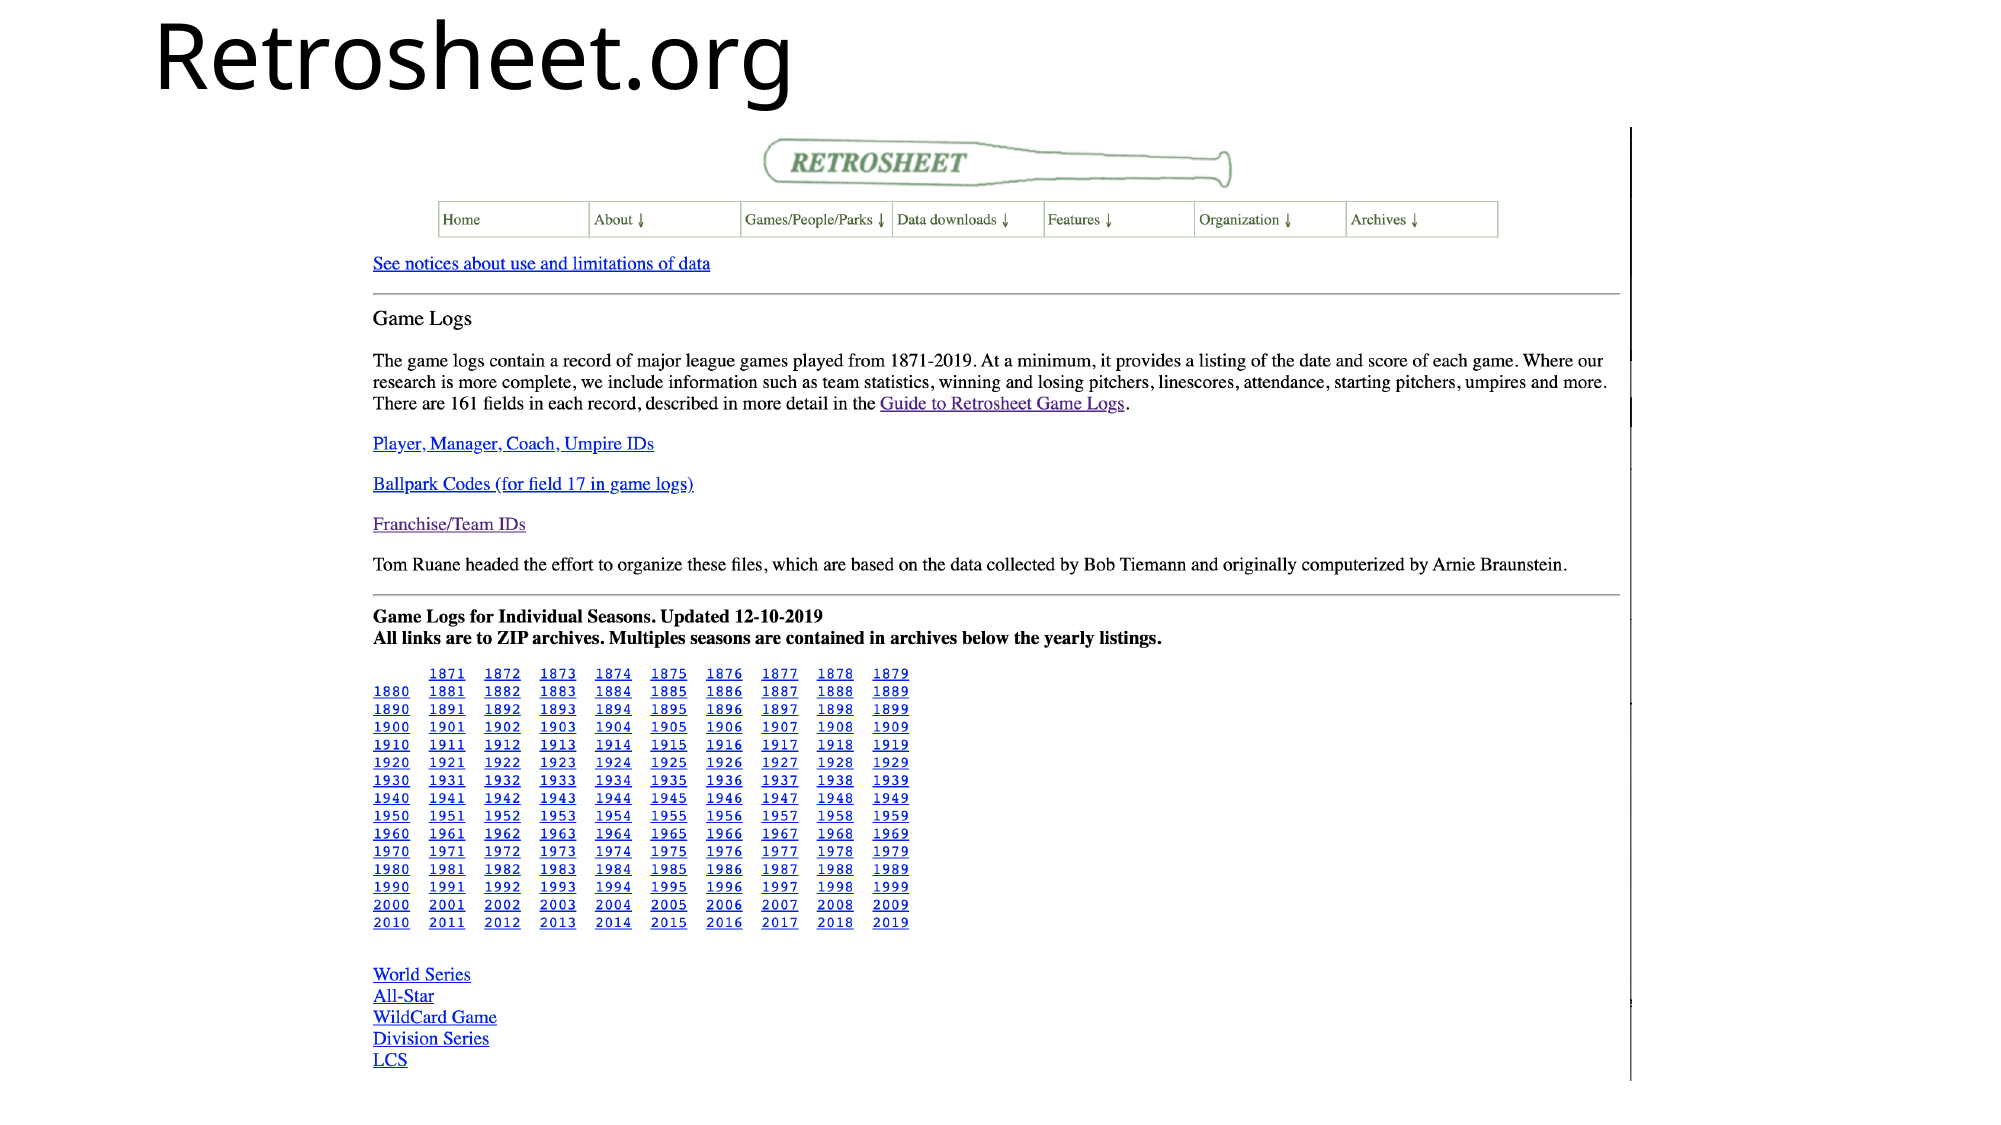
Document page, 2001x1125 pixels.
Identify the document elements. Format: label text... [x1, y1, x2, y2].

title Retrosheet.org [137, 0, 1863, 169]
picture [368, 127, 1632, 1081]
